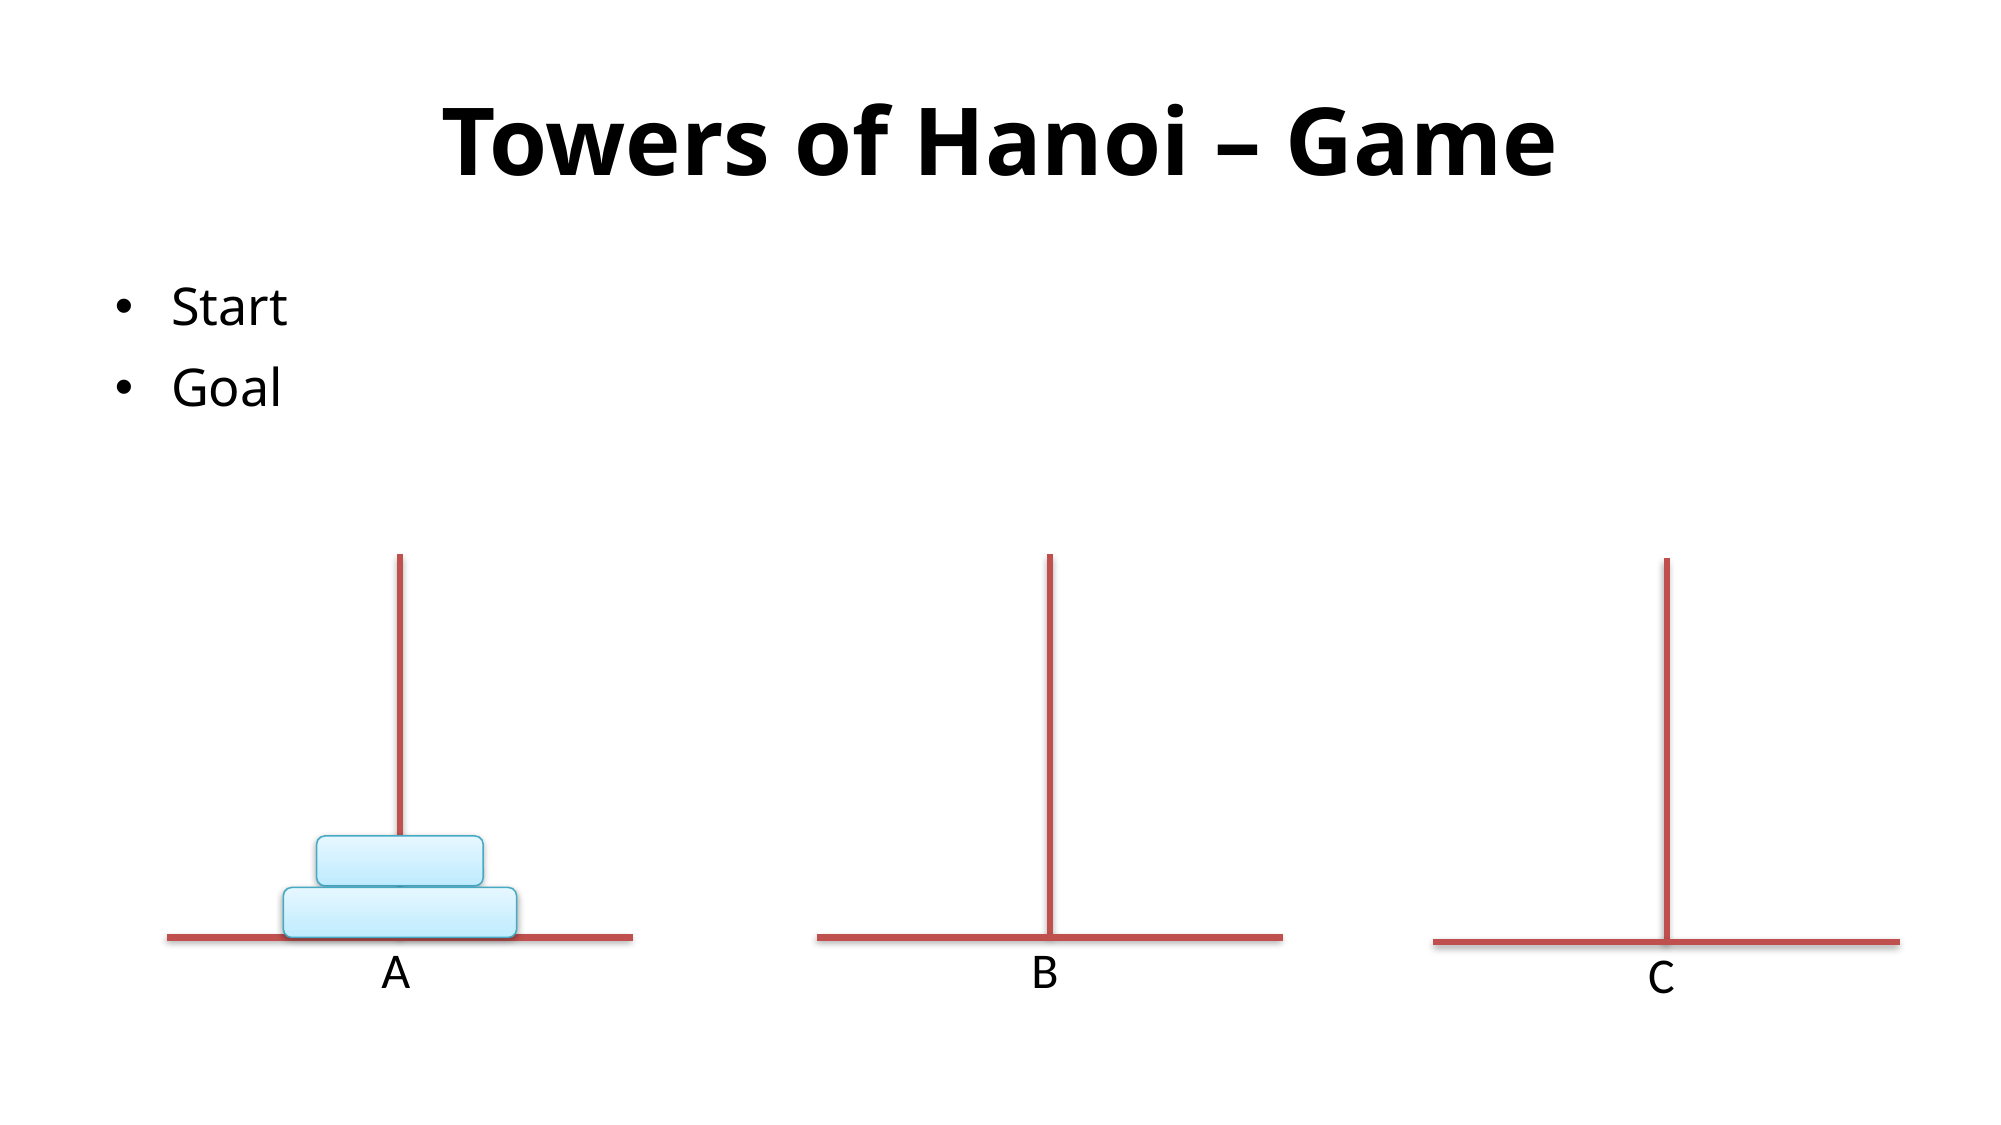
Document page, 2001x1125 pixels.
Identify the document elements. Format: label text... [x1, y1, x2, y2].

list Start Goal [99, 262, 984, 1005]
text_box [816, 553, 1284, 1008]
title Towers of Hanoi – Game [99, 45, 1900, 233]
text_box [166, 553, 634, 1008]
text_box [1433, 558, 1901, 1012]
